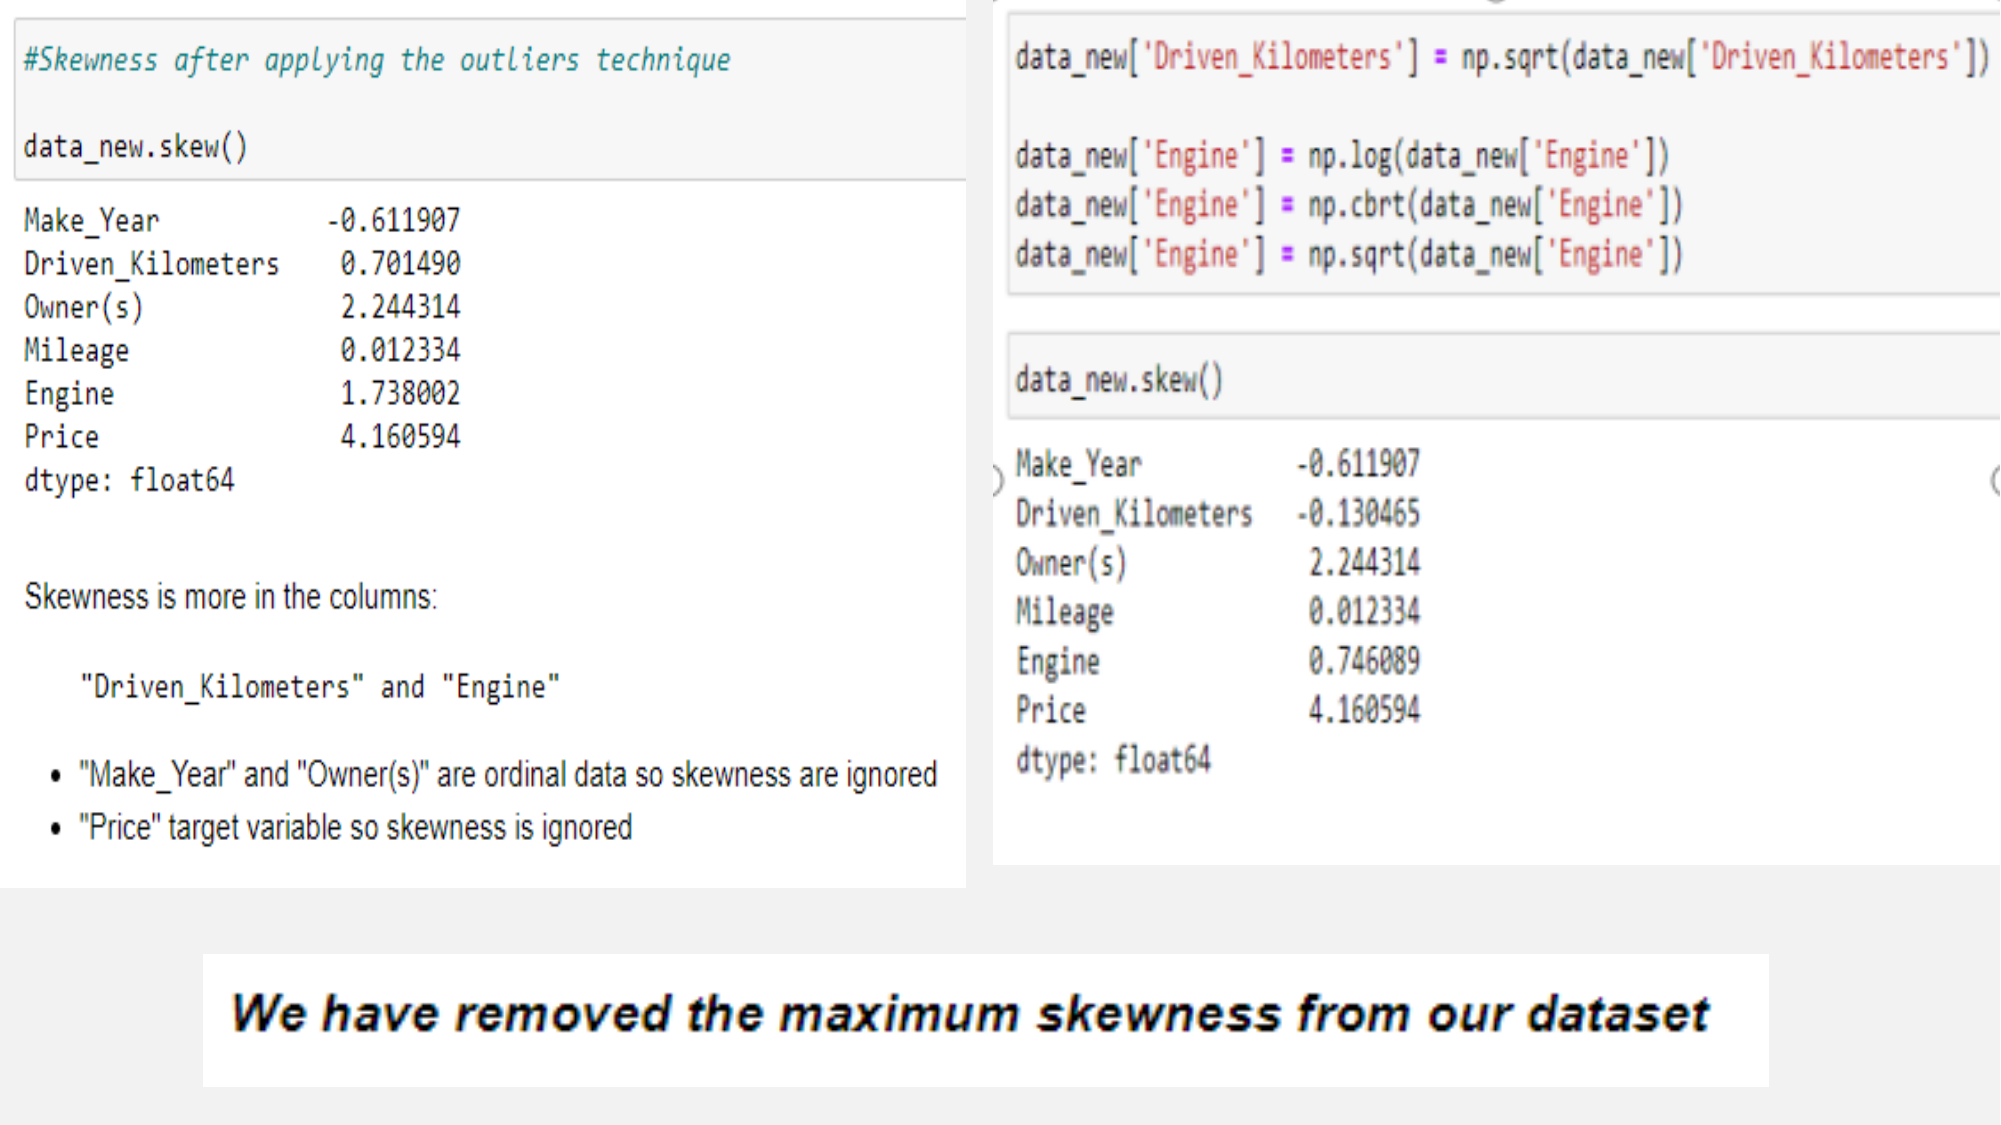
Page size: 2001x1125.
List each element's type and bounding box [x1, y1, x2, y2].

list [993, 0, 2000, 865]
list [0, 0, 966, 888]
picture [203, 954, 1769, 1087]
